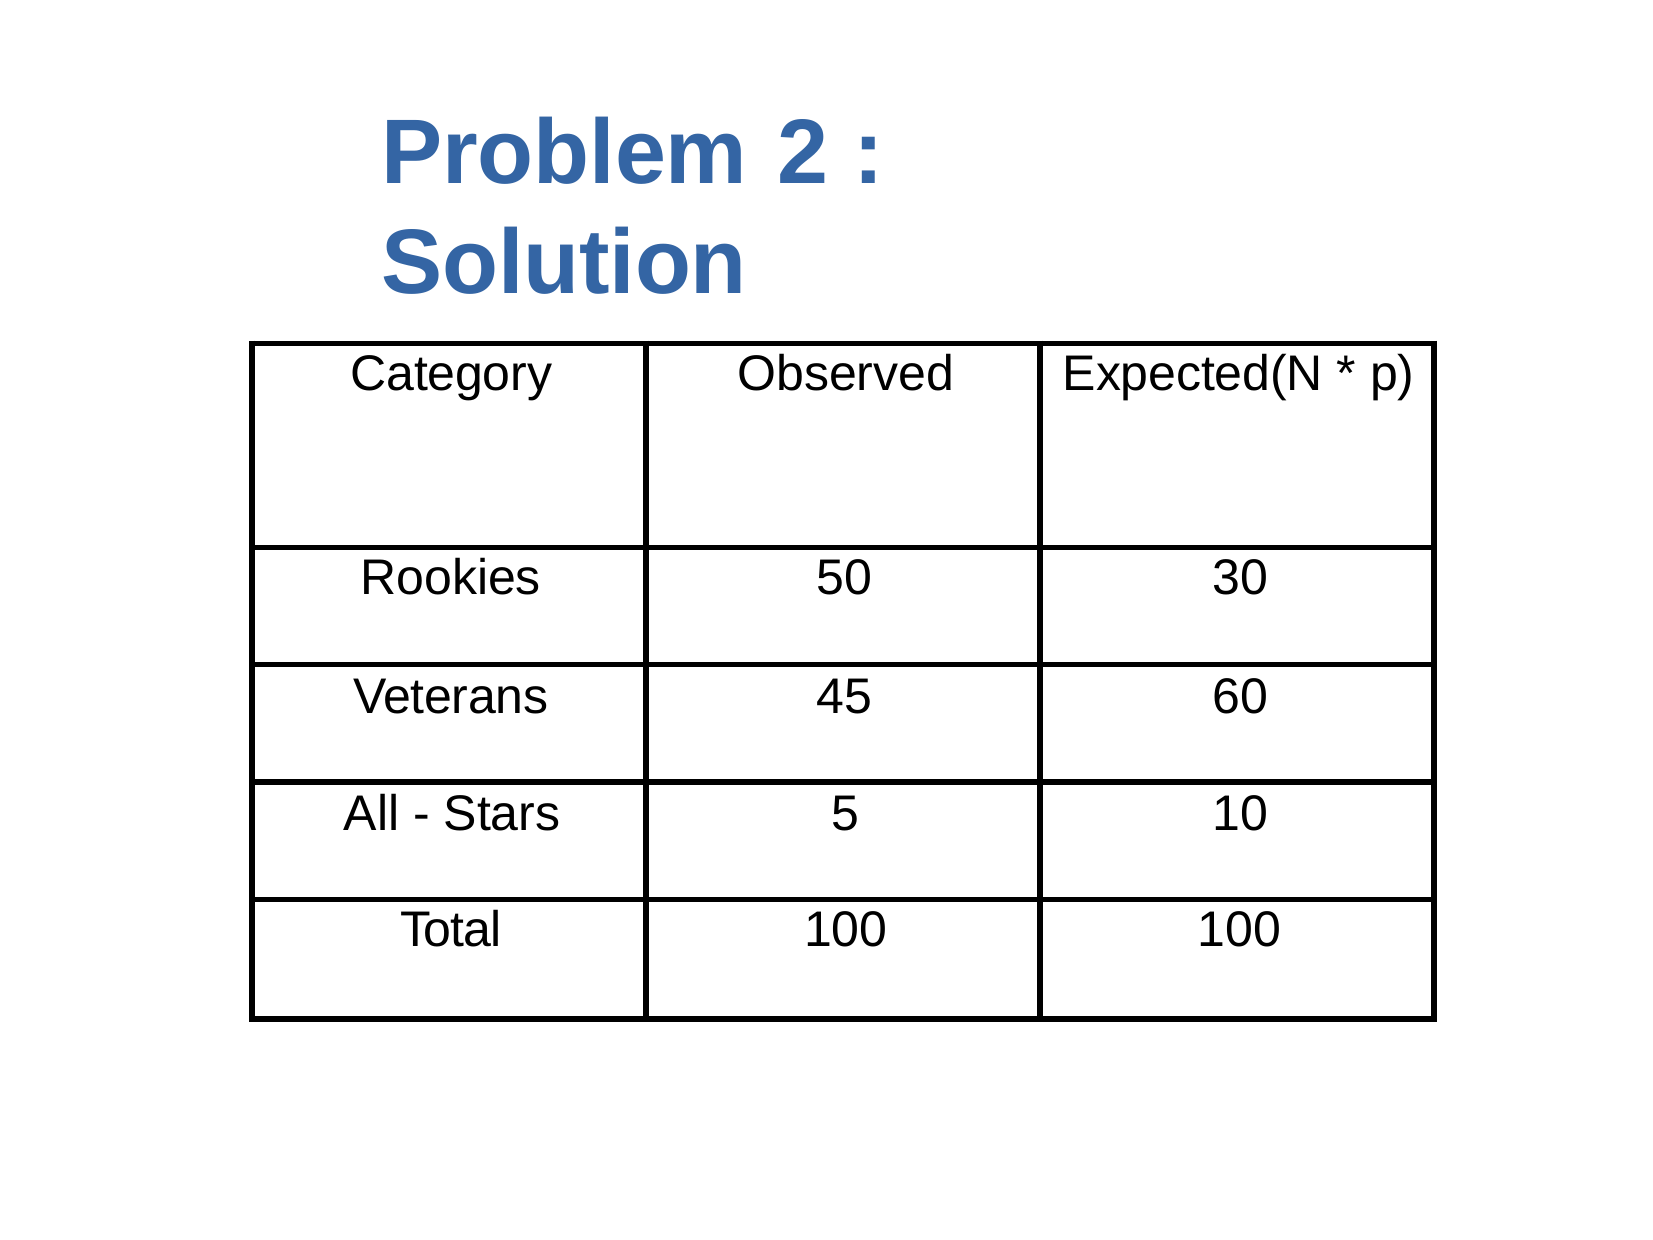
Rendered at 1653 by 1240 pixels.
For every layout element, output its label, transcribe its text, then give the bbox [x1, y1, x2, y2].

table_cell All - Stars [255, 785, 643, 897]
table_cell 50 [649, 550, 1037, 662]
table_cell Rookies [255, 550, 643, 662]
table_cell 10 [1043, 785, 1431, 897]
table_cell Veterans [255, 667, 643, 779]
table_header Observed [649, 346, 1037, 545]
table_cell 30 [1043, 550, 1431, 662]
table_cell Total [255, 902, 643, 1016]
table_cell 45 [649, 667, 1037, 779]
table_cell 100 [1043, 902, 1431, 1016]
title Problem 2 : Solution [377, 89, 1275, 312]
table_header Expected(N * p) [1043, 346, 1431, 545]
table_cell 100 [649, 902, 1037, 1016]
table_header Category [255, 346, 643, 545]
table_cell 60 [1043, 667, 1431, 779]
table_cell 5 [649, 785, 1037, 897]
